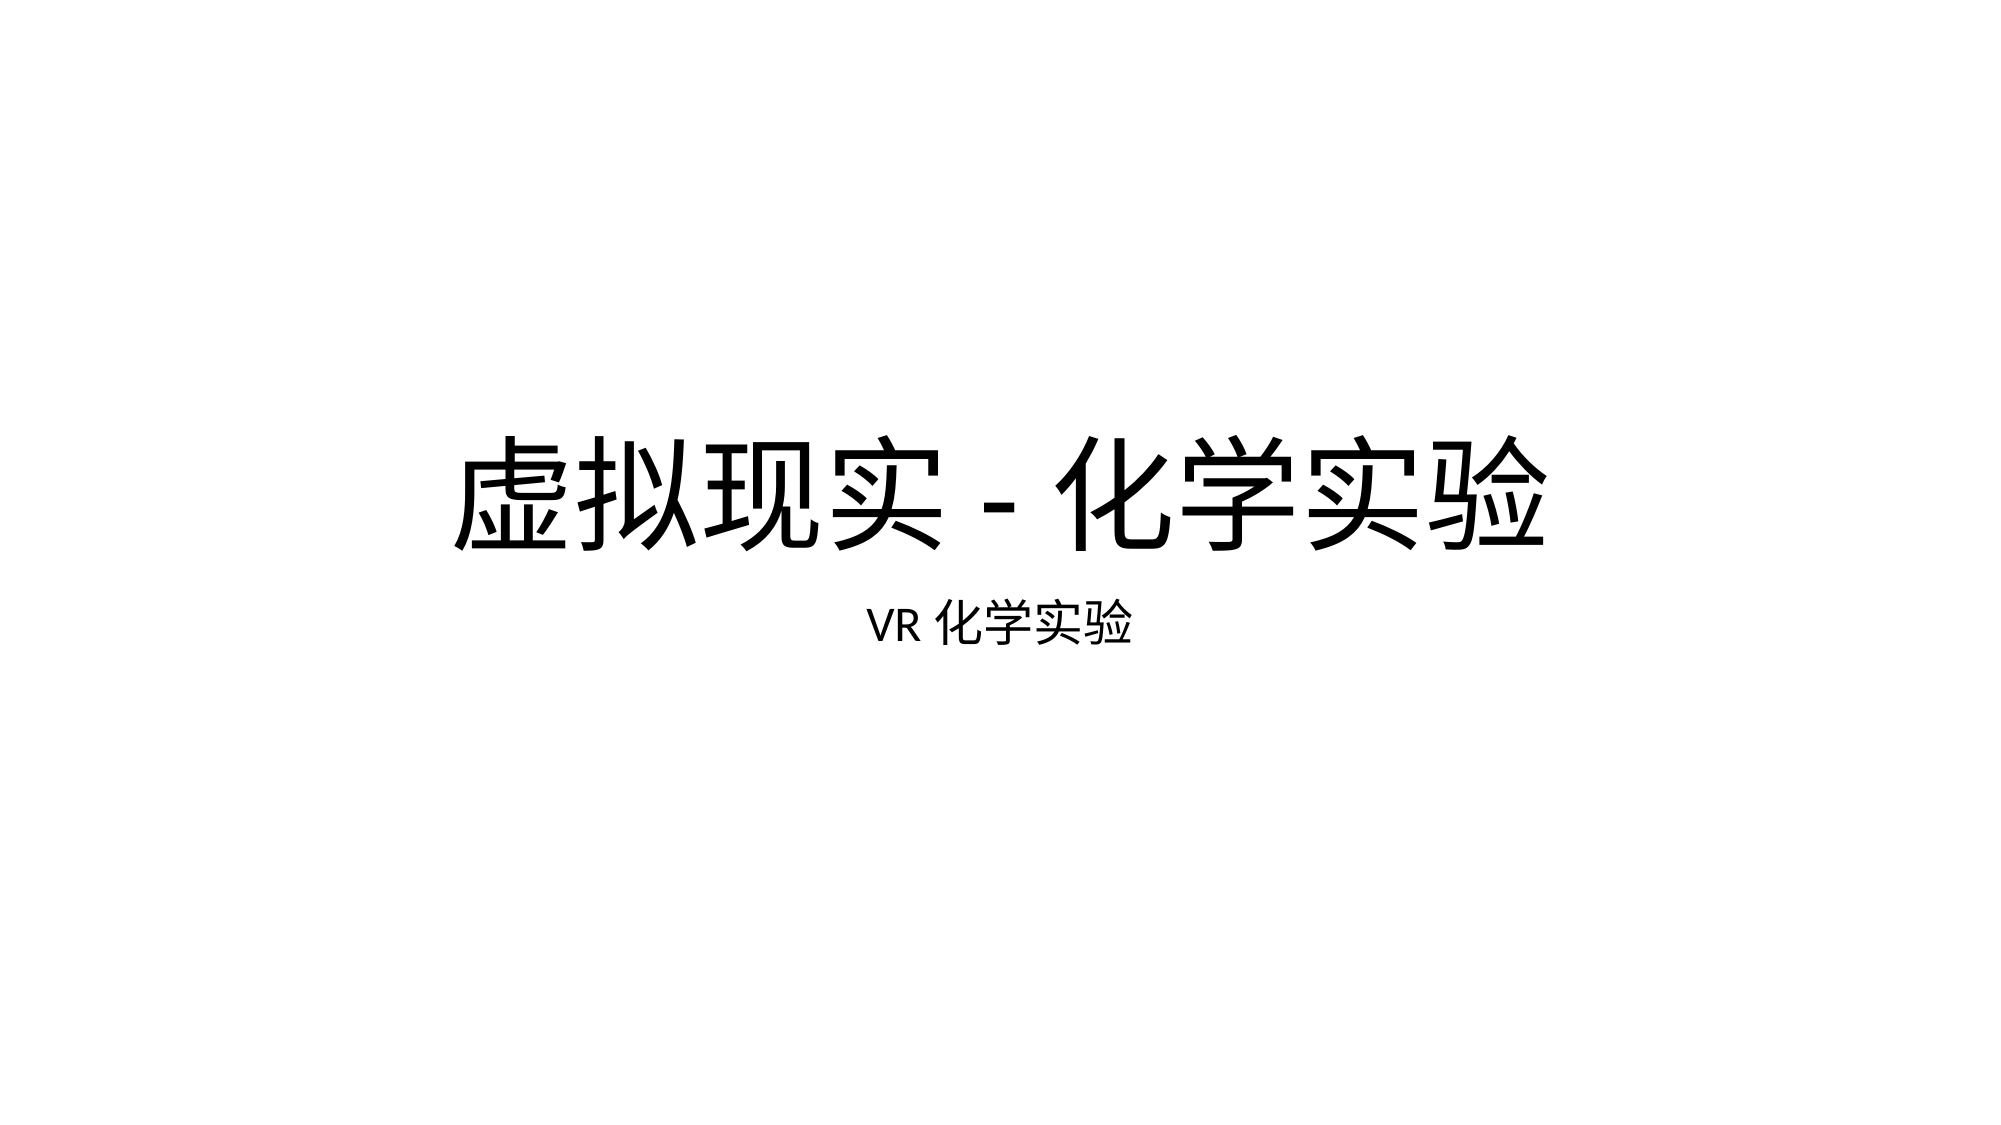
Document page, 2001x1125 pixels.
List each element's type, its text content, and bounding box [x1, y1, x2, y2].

title 虚拟现实-化学实验 [249, 184, 1750, 576]
subtitle VR化学实验 [249, 590, 1750, 863]
